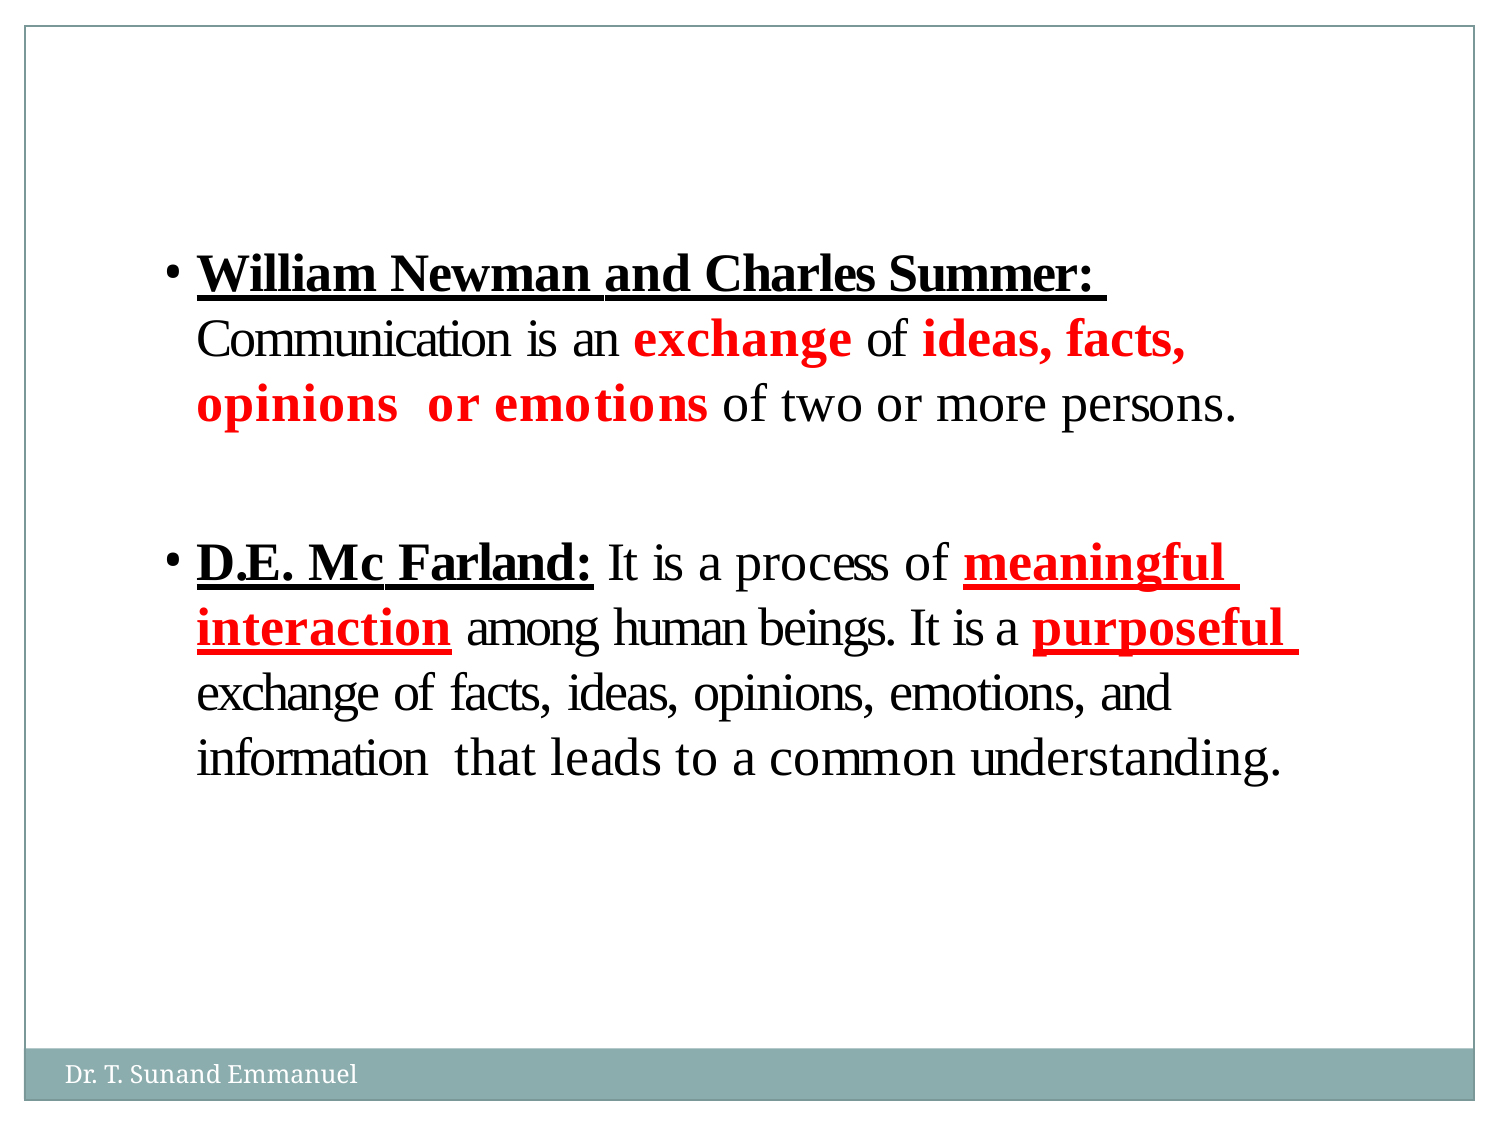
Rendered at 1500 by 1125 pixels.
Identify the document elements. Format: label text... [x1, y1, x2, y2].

text_box William Newman and Charles Summer: Communication is an exchange of ideas, facts, opinions or emotions of two or more persons. D.E. Mc Farland: It is a process of meaningful interaction among human beings. It is a purposeful exchange of facts, ideas, opinions, emotions, and information that leads to a common understanding. [162, 235, 1405, 787]
footer Dr. T. Sunand Emmanuel [50, 1051, 638, 1112]
